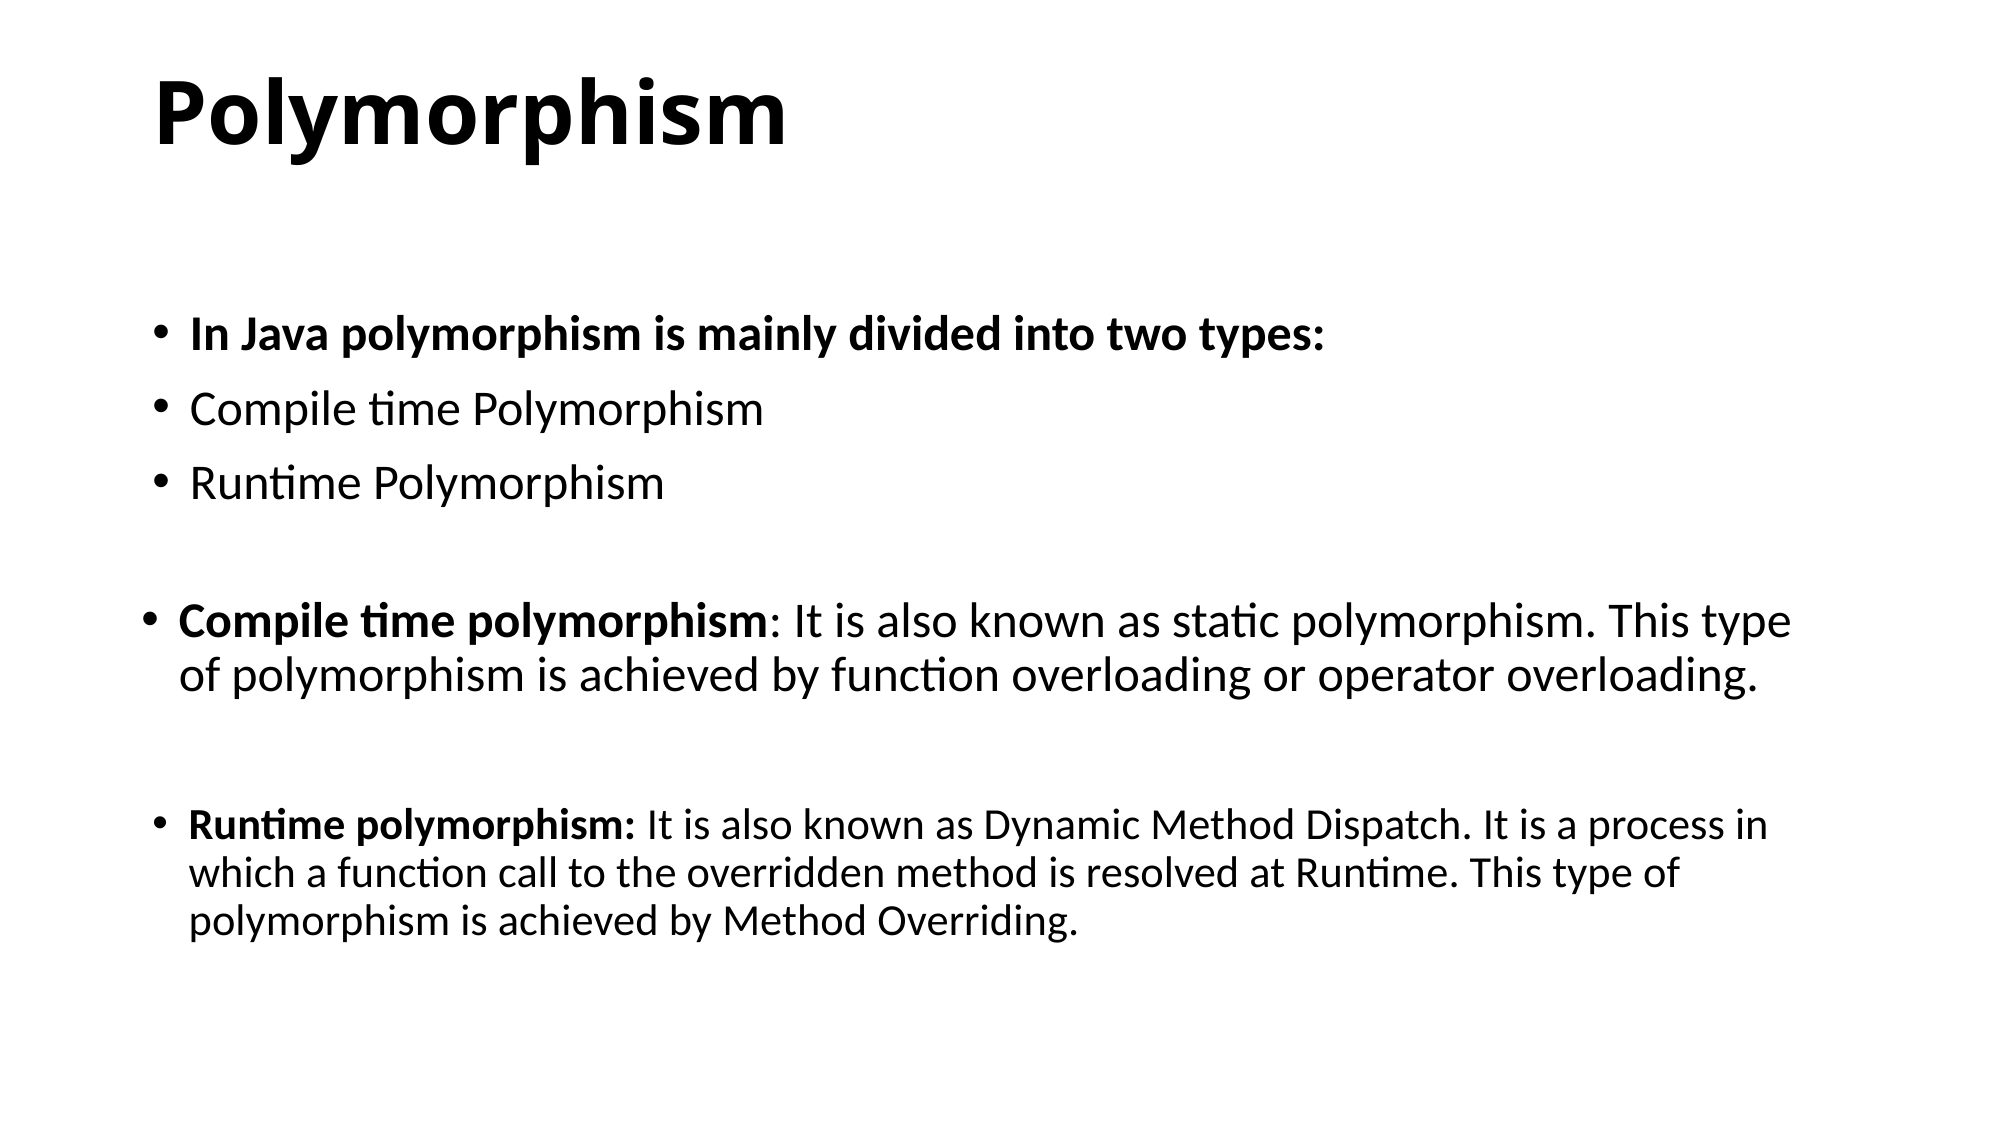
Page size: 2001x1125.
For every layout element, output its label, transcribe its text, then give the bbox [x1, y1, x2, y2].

text_box Compile time polymorphism: It is also known as static polymorphism. This type of polymorphism is achieved by function overloading or operator overloading. [126, 586, 1852, 746]
title Polymorphism [137, 59, 1863, 278]
text_box Runtime polymorphism: It is also known as Dynamic Method Dispatch. It is a process in which a function call to the overridden method is resolved at Runtime. This type of polymorphism is achieved by Method Overriding. [137, 793, 1863, 953]
list In Java polymorphism is mainly divided into two types: Compile time Polymorphism Runtime Polymorphism [137, 299, 1863, 459]
